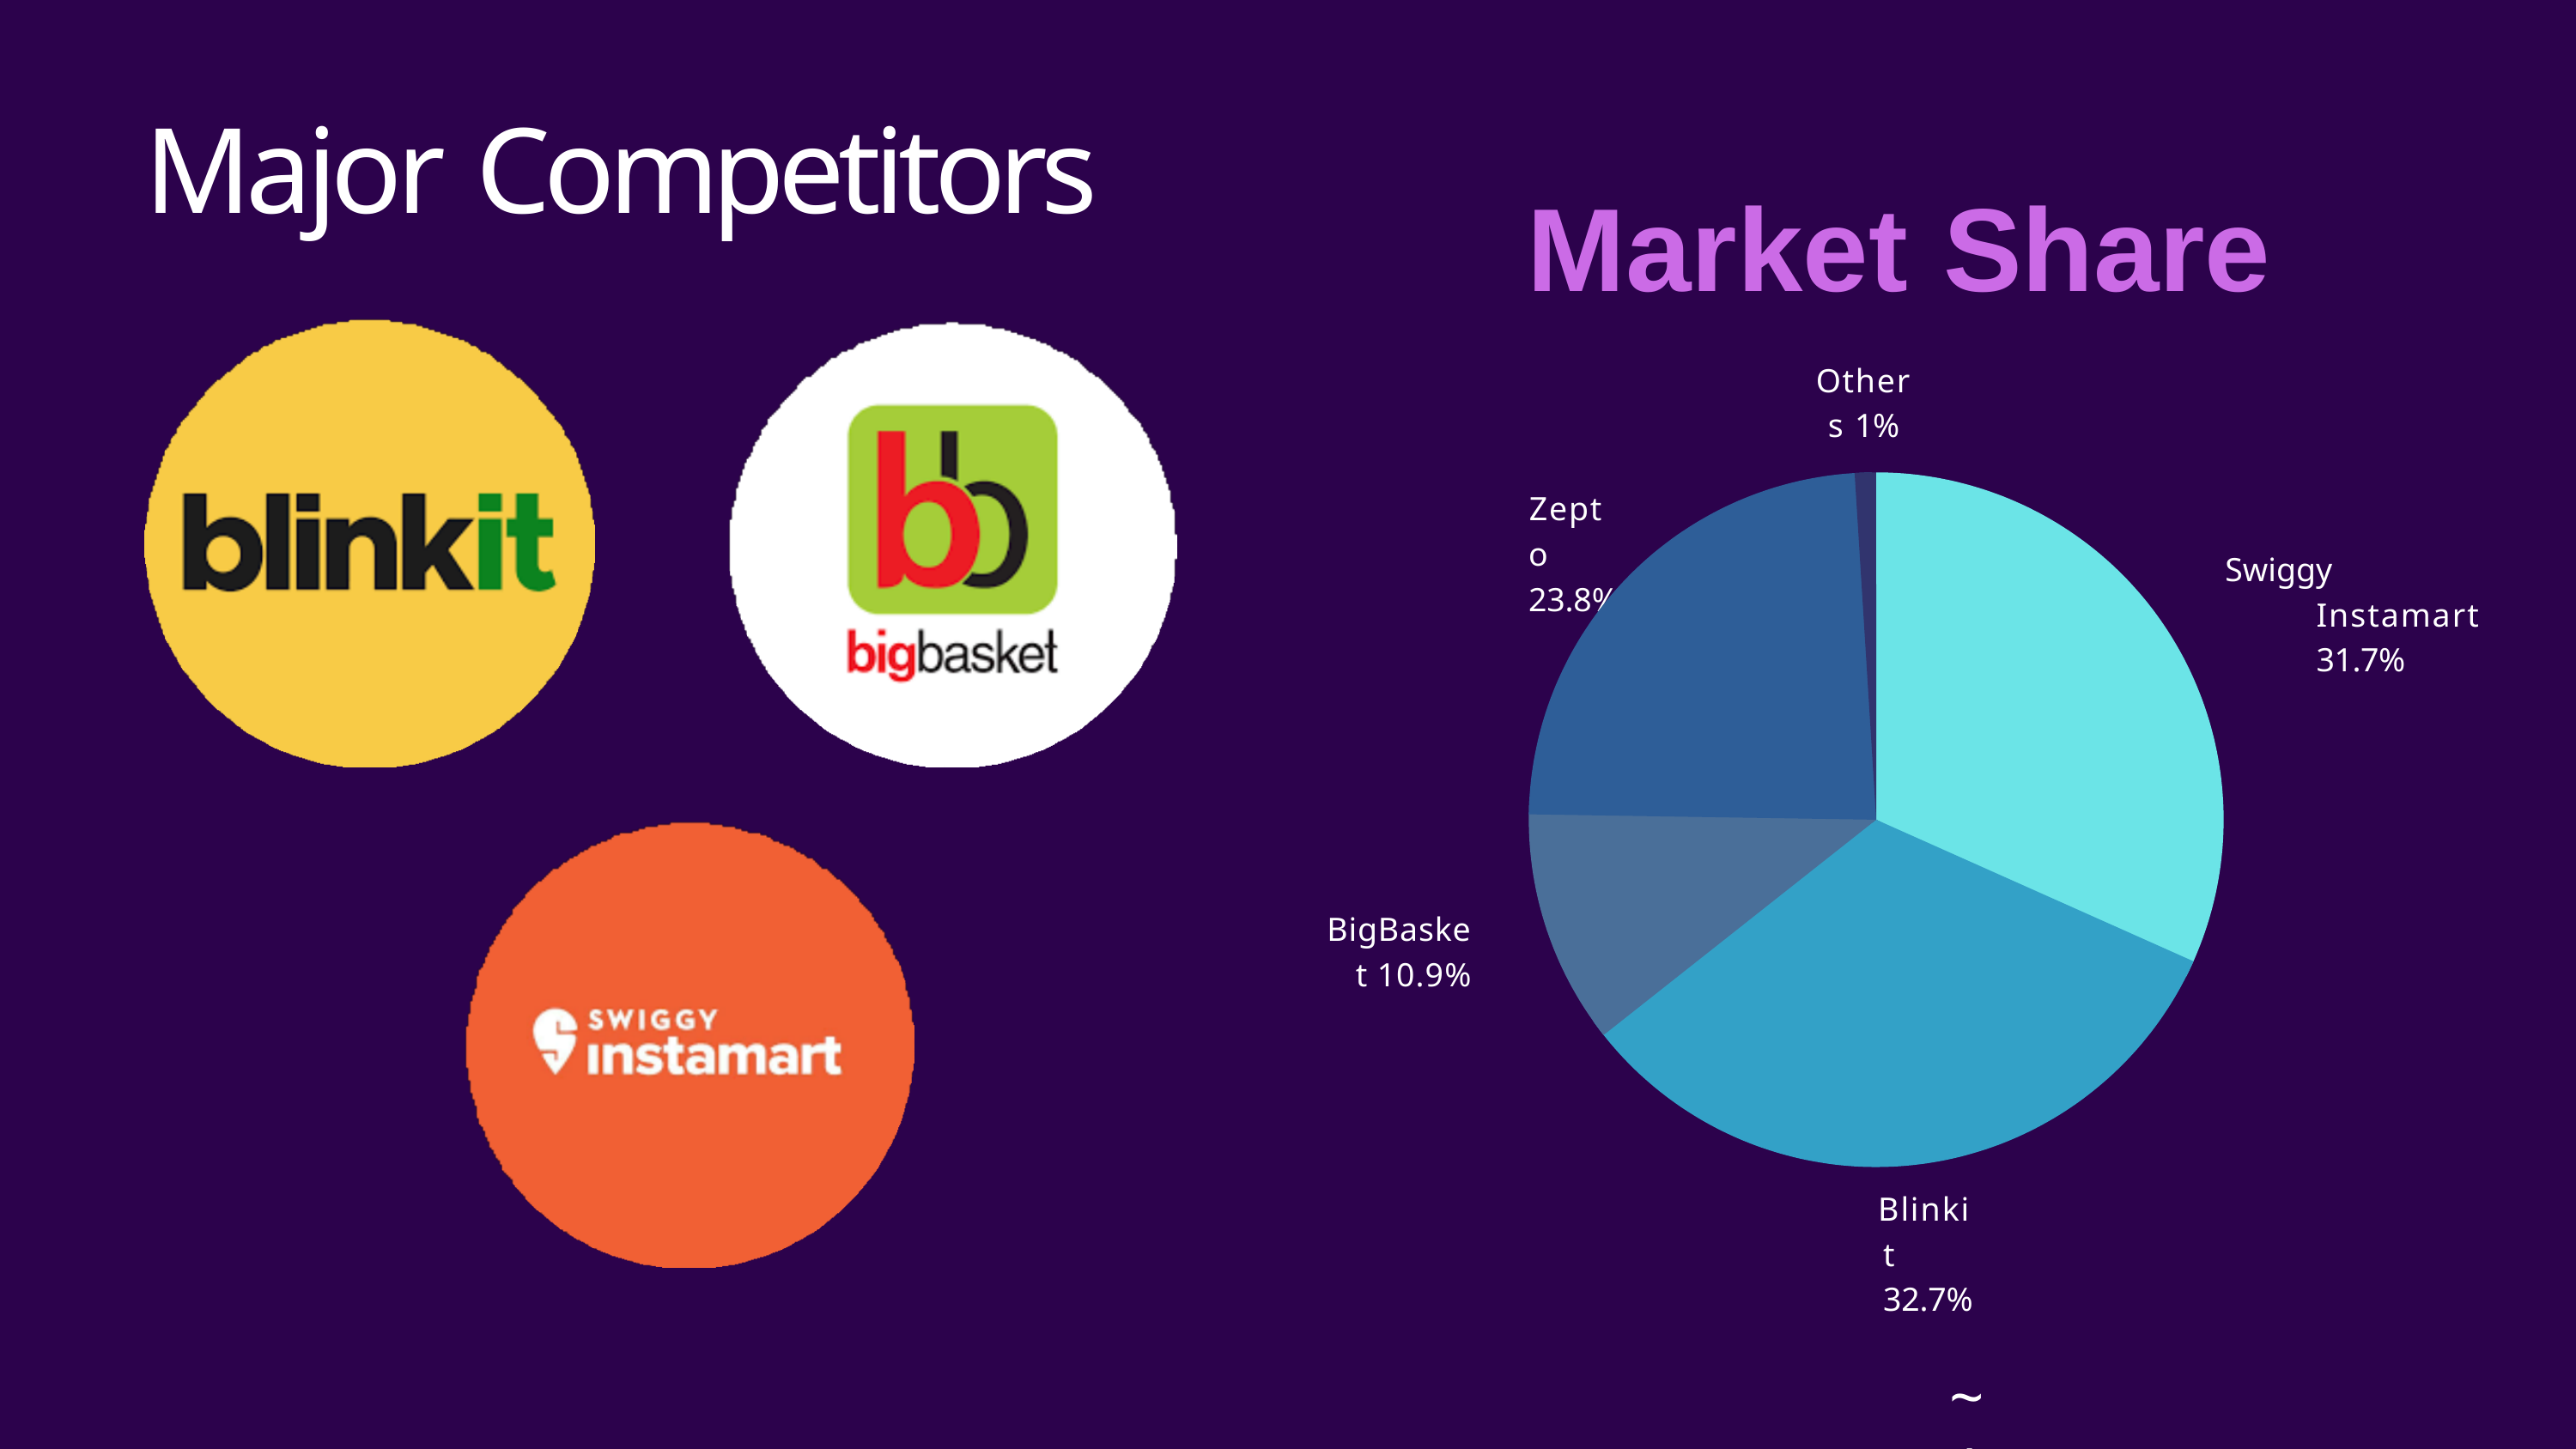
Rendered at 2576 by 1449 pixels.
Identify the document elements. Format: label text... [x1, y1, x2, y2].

text_box BigBasket 10.9% [1325, 900, 1485, 994]
text_box Market Share Others 1% [1525, 171, 2281, 445]
text_box Blinkit 32.7% ~As per June 2023 [1876, 1180, 2498, 1449]
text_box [1528, 471, 2224, 1167]
picture [0, 0, 2576, 1449]
text_box Swiggy Instamart 31.7% [2228, 541, 2498, 679]
title Major Competitors [143, 93, 1236, 337]
